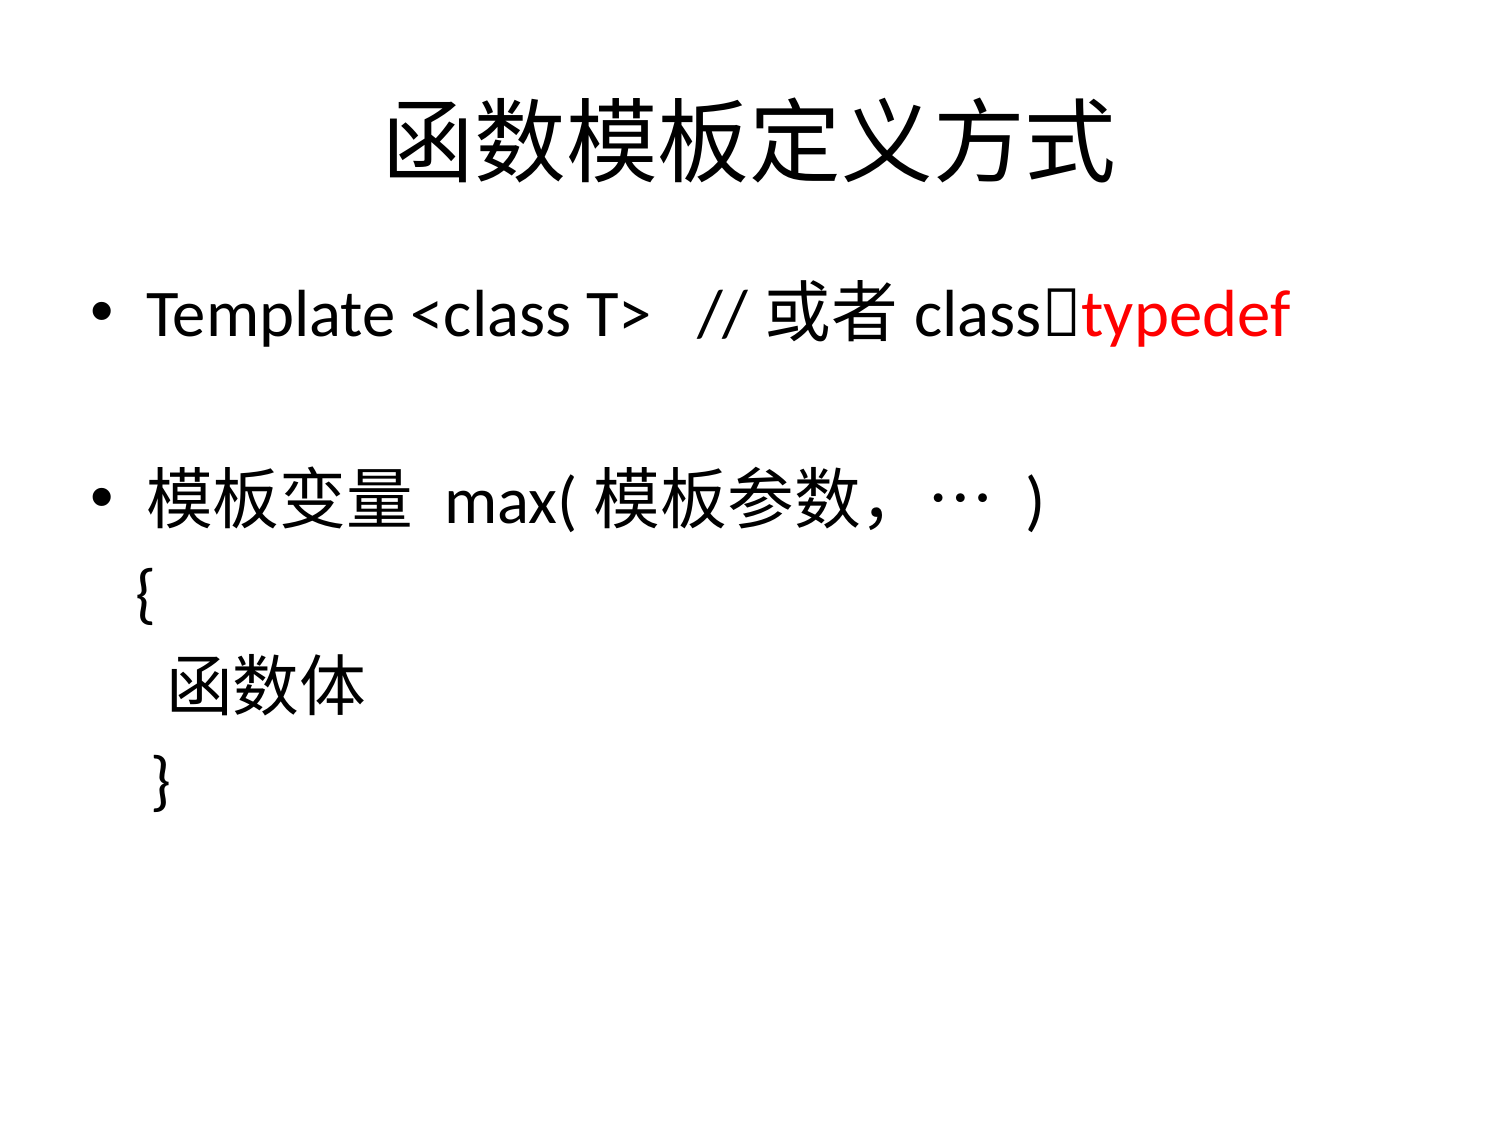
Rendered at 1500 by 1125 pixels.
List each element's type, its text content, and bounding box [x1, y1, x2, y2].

list Template <class T> //或者classtypedef 模板变量 max(模板参数，… ) { 函数体 } [75, 262, 1425, 1005]
title 函数模板定义方式 [75, 45, 1425, 233]
